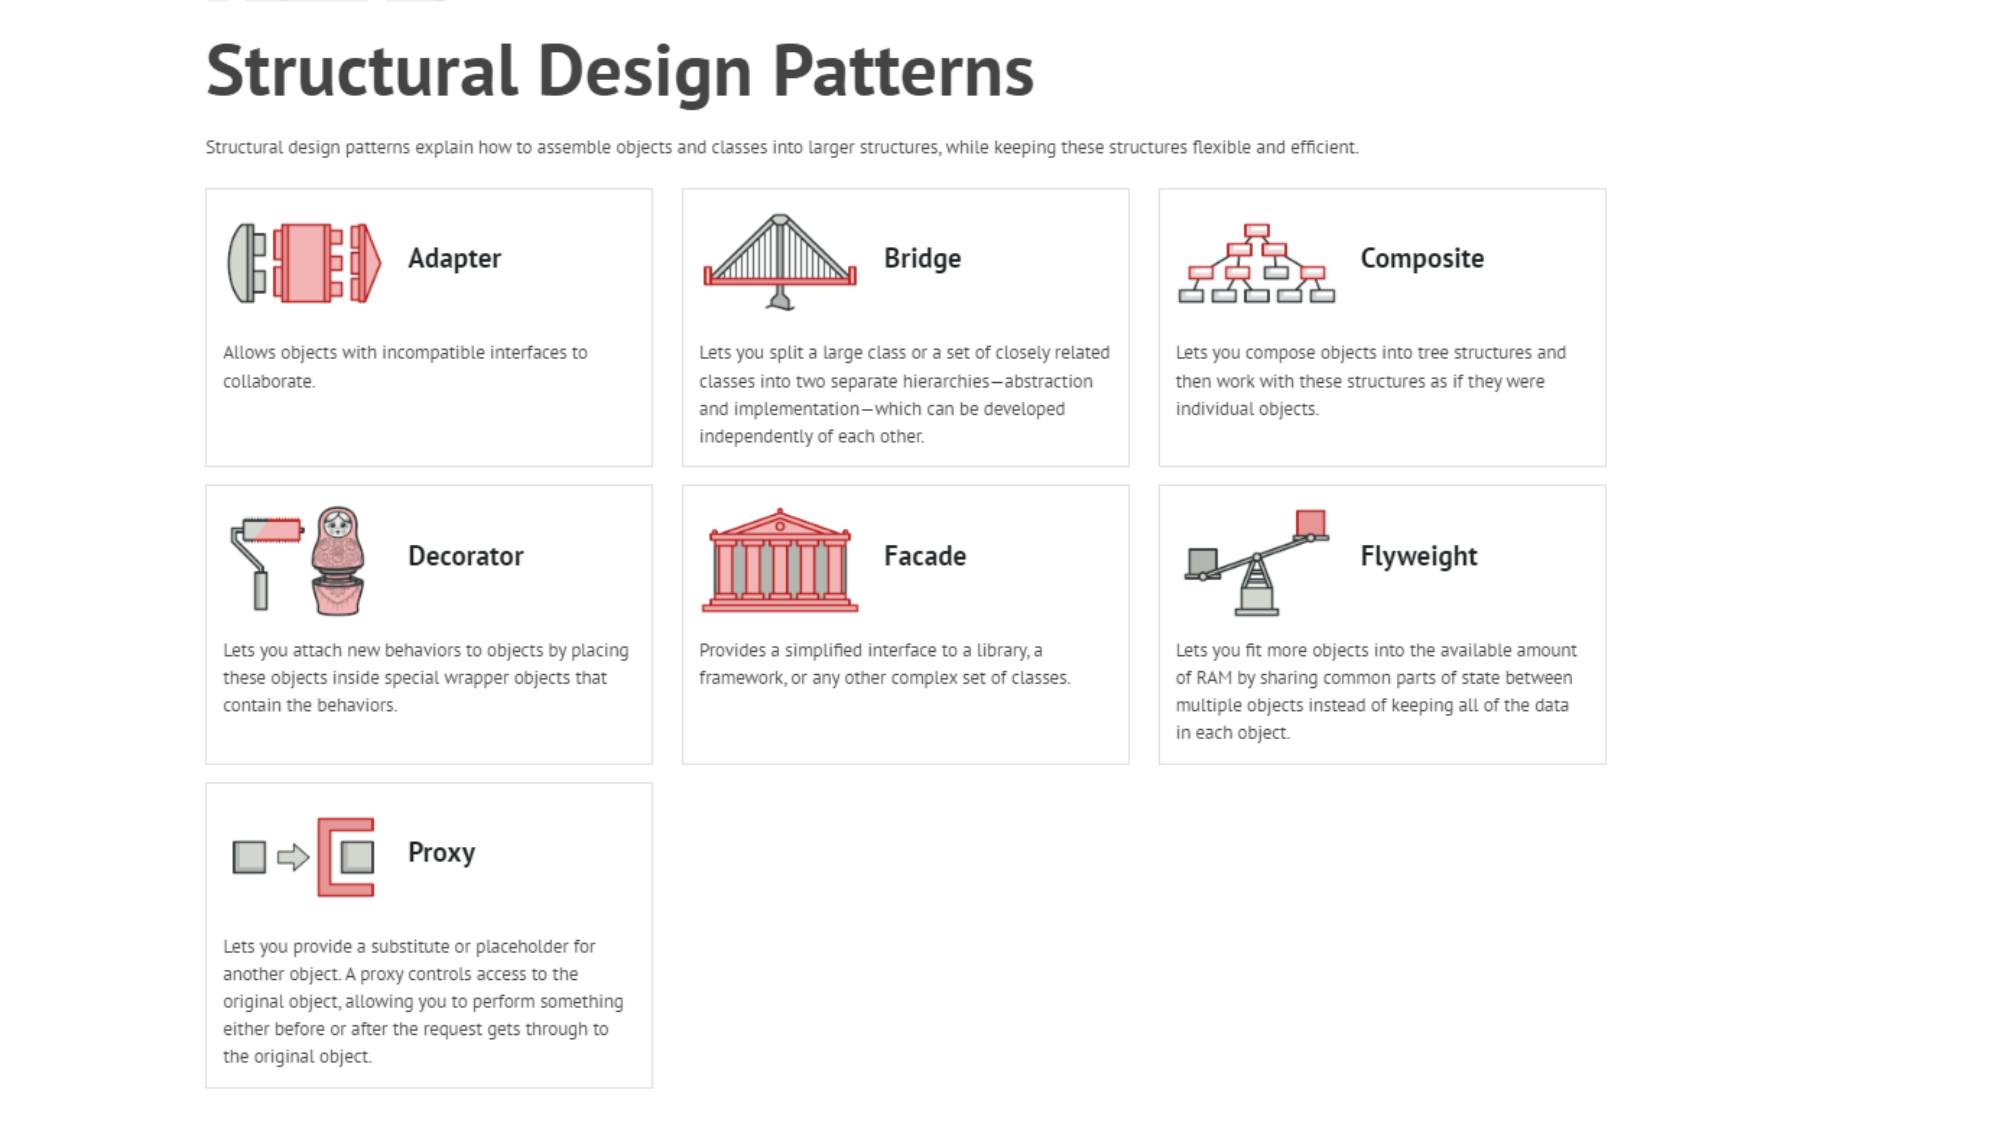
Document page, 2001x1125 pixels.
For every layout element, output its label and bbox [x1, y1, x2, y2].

picture [149, 0, 1851, 1125]
